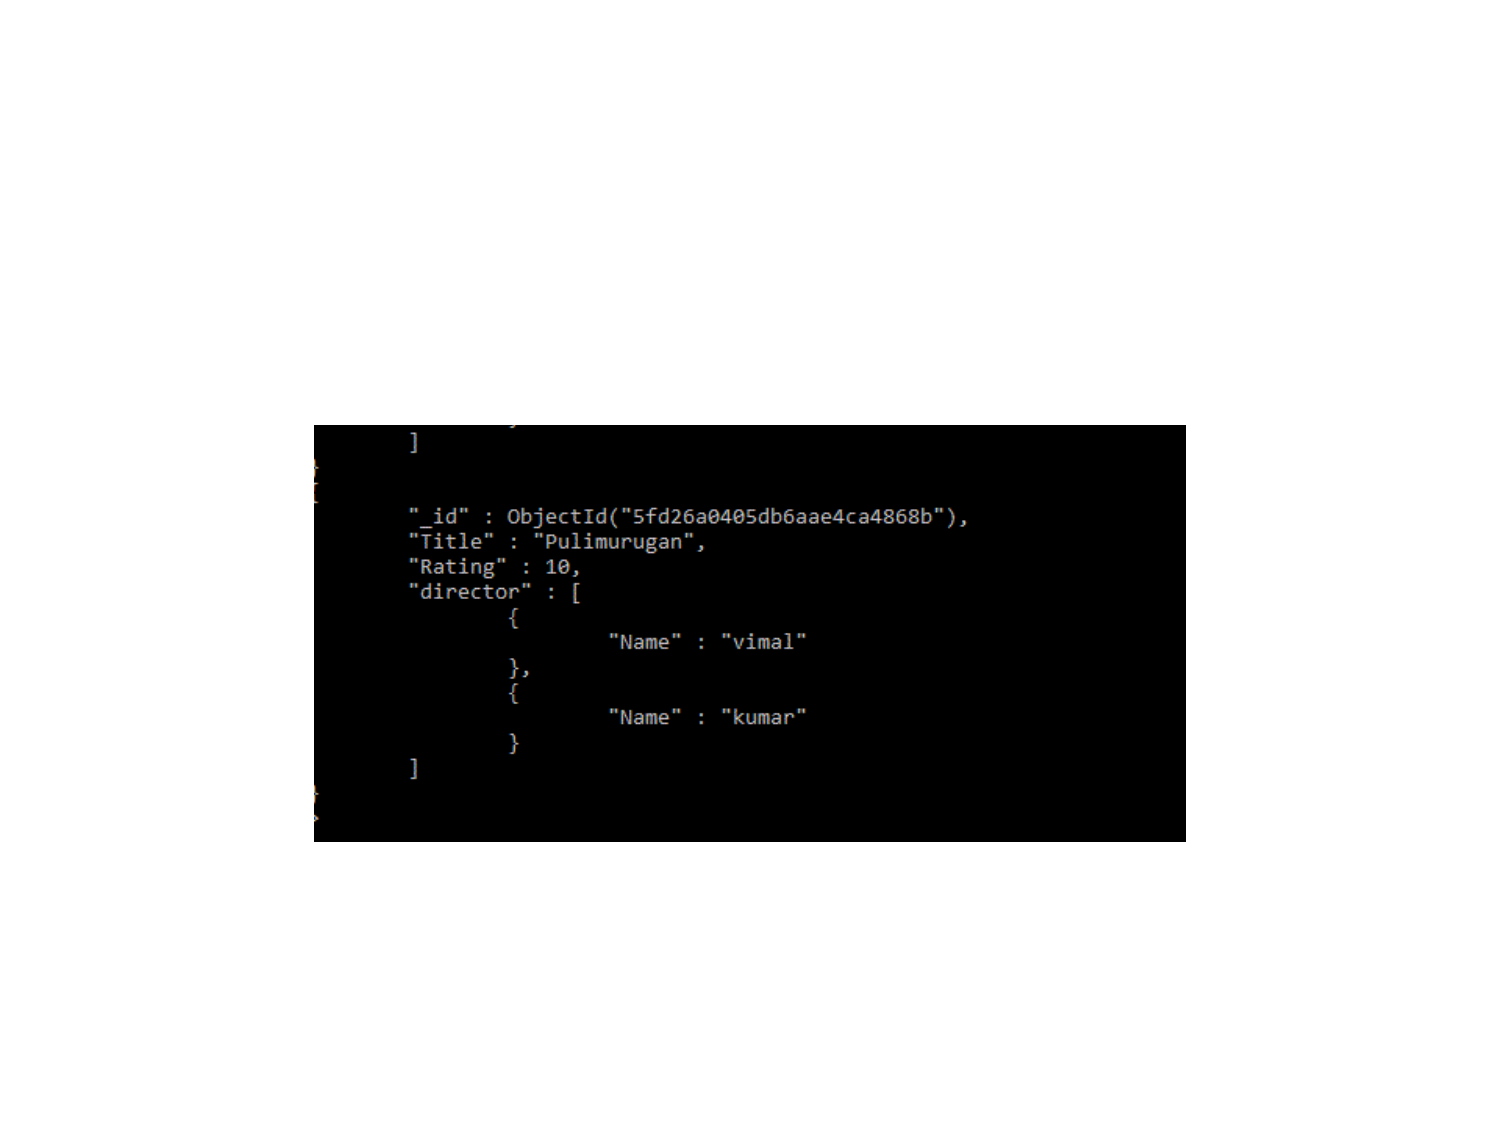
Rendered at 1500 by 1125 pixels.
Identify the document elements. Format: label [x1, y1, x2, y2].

list [313, 425, 1187, 842]
